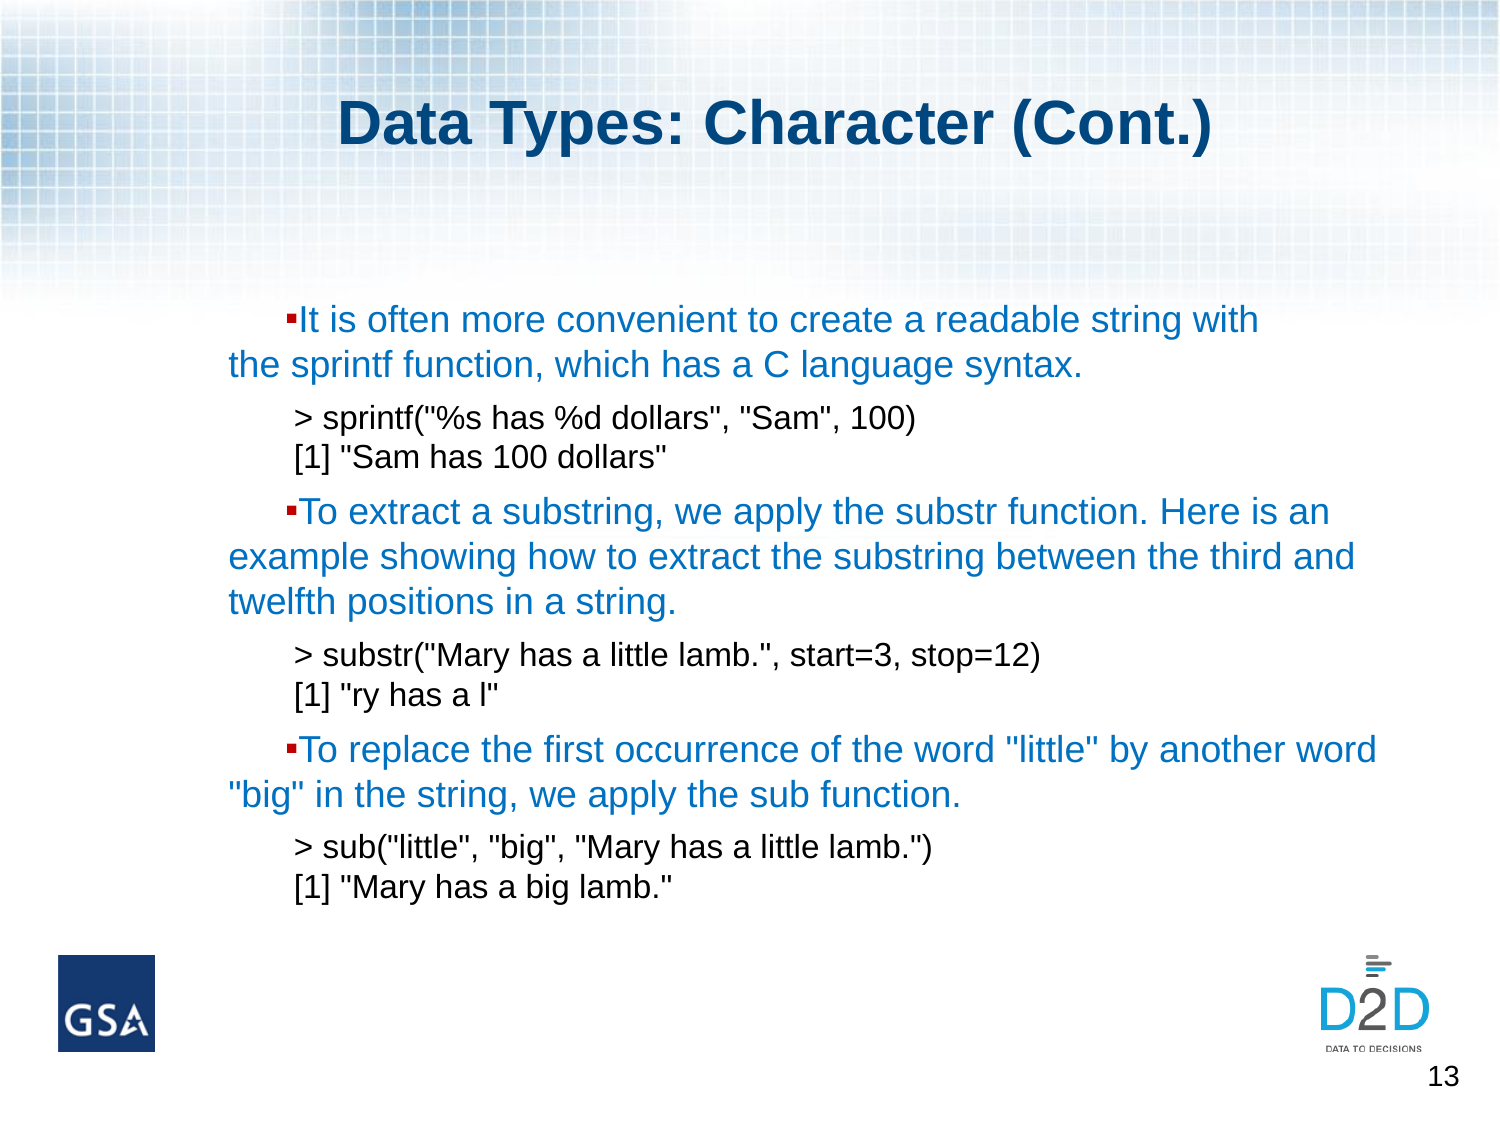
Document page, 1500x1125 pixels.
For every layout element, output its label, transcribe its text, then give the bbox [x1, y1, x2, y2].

slide_number 13 [1412, 1012, 1500, 1100]
picture [58, 955, 155, 1052]
title Data Types: Character (Cont.) [100, 75, 1451, 250]
list It is often more convenient to create a readable string with the sprintf function, which has a C language syntax. > sprintf("%s has %d dollars", "Sam", 100) [1] "Sam has 100 dollars" To extract a substring, we apply the substr function. Here is an example showing how to extract the substring between the third and twelfth positions in a string. > substr("Mary has a little lamb.", start=3, stop=12) [1] "ry has a l" To replace the first occurrence of the word "little" by another word "big" in the string, we apply the sub function. > sub("little", "big", "Mary has a little lamb.") [1] "Mary has a big lamb." [156, 287, 1395, 888]
picture [0, 0, 1500, 539]
picture [1310, 955, 1440, 1052]
